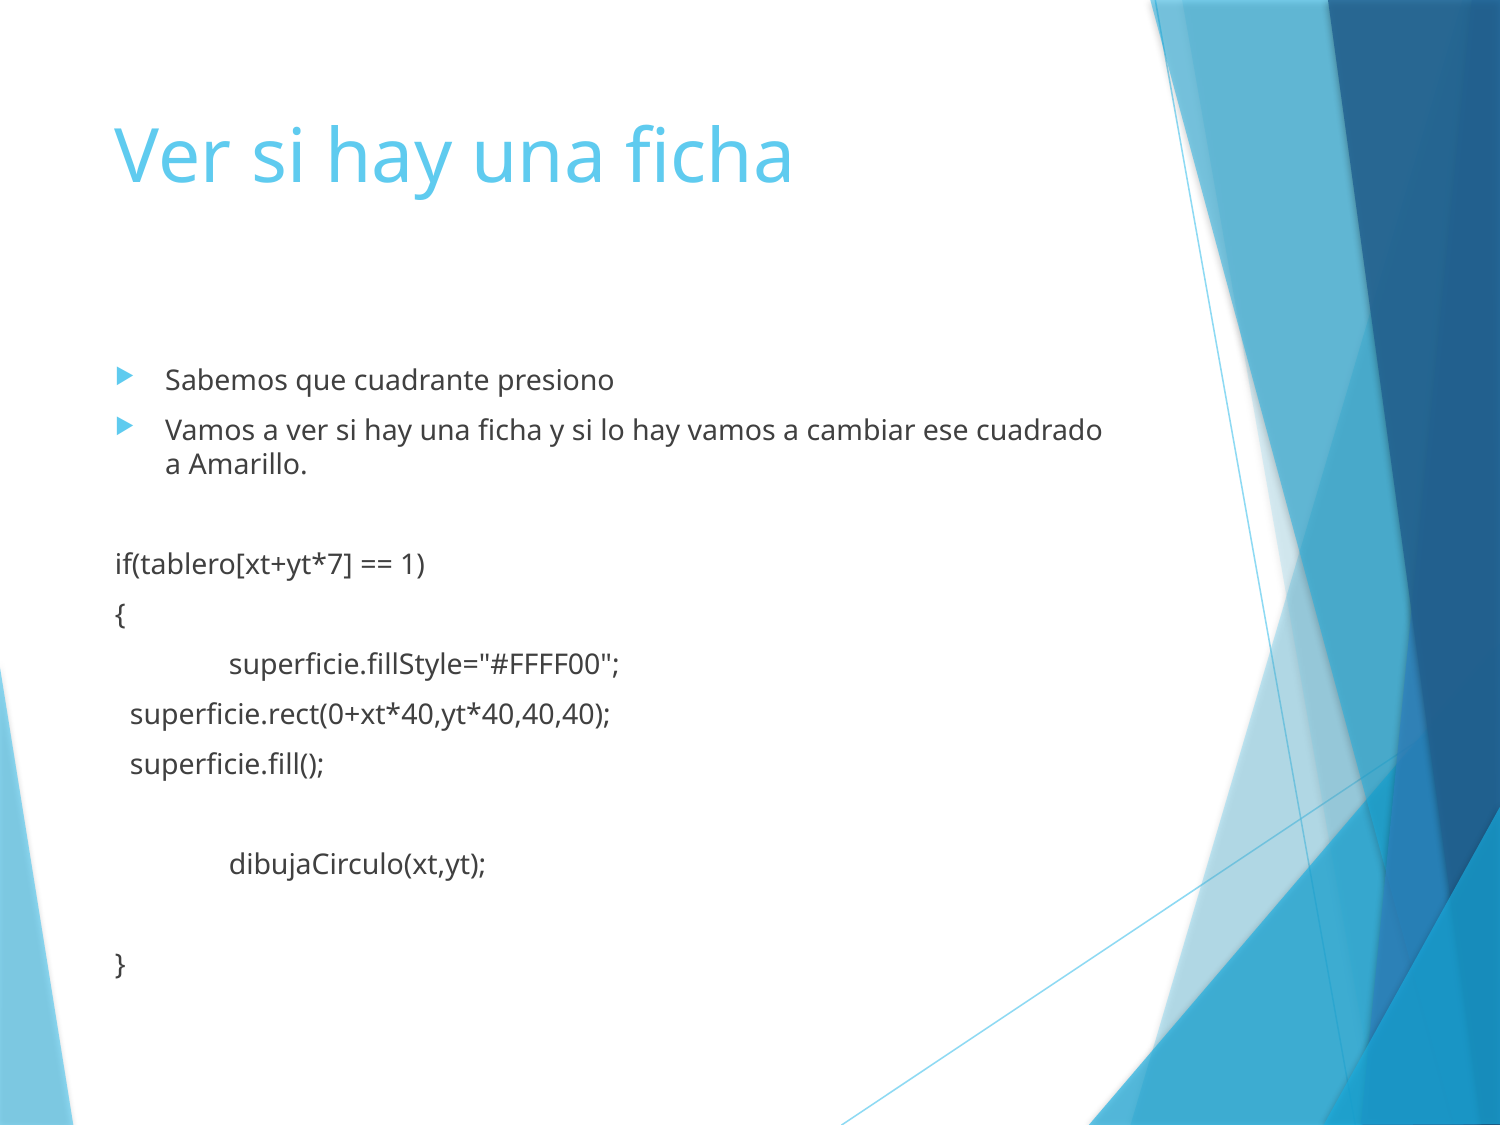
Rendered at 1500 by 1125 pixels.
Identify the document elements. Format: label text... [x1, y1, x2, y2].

title Ver si hay una ficha [99, 99, 1142, 317]
list Sabemos que cuadrante presiono Vamos a ver si hay una ficha y si lo hay vamos a cambiar ese cuadrado a Amarillo. if(tablero[xt+yt*7] == 1) { superficie.fillStyle="#FFFF00"; superficie.rect(0+xt*40,yt*40,40,40); superficie.fill(); dibujaCirculo(xt,yt); } [99, 354, 1142, 992]
